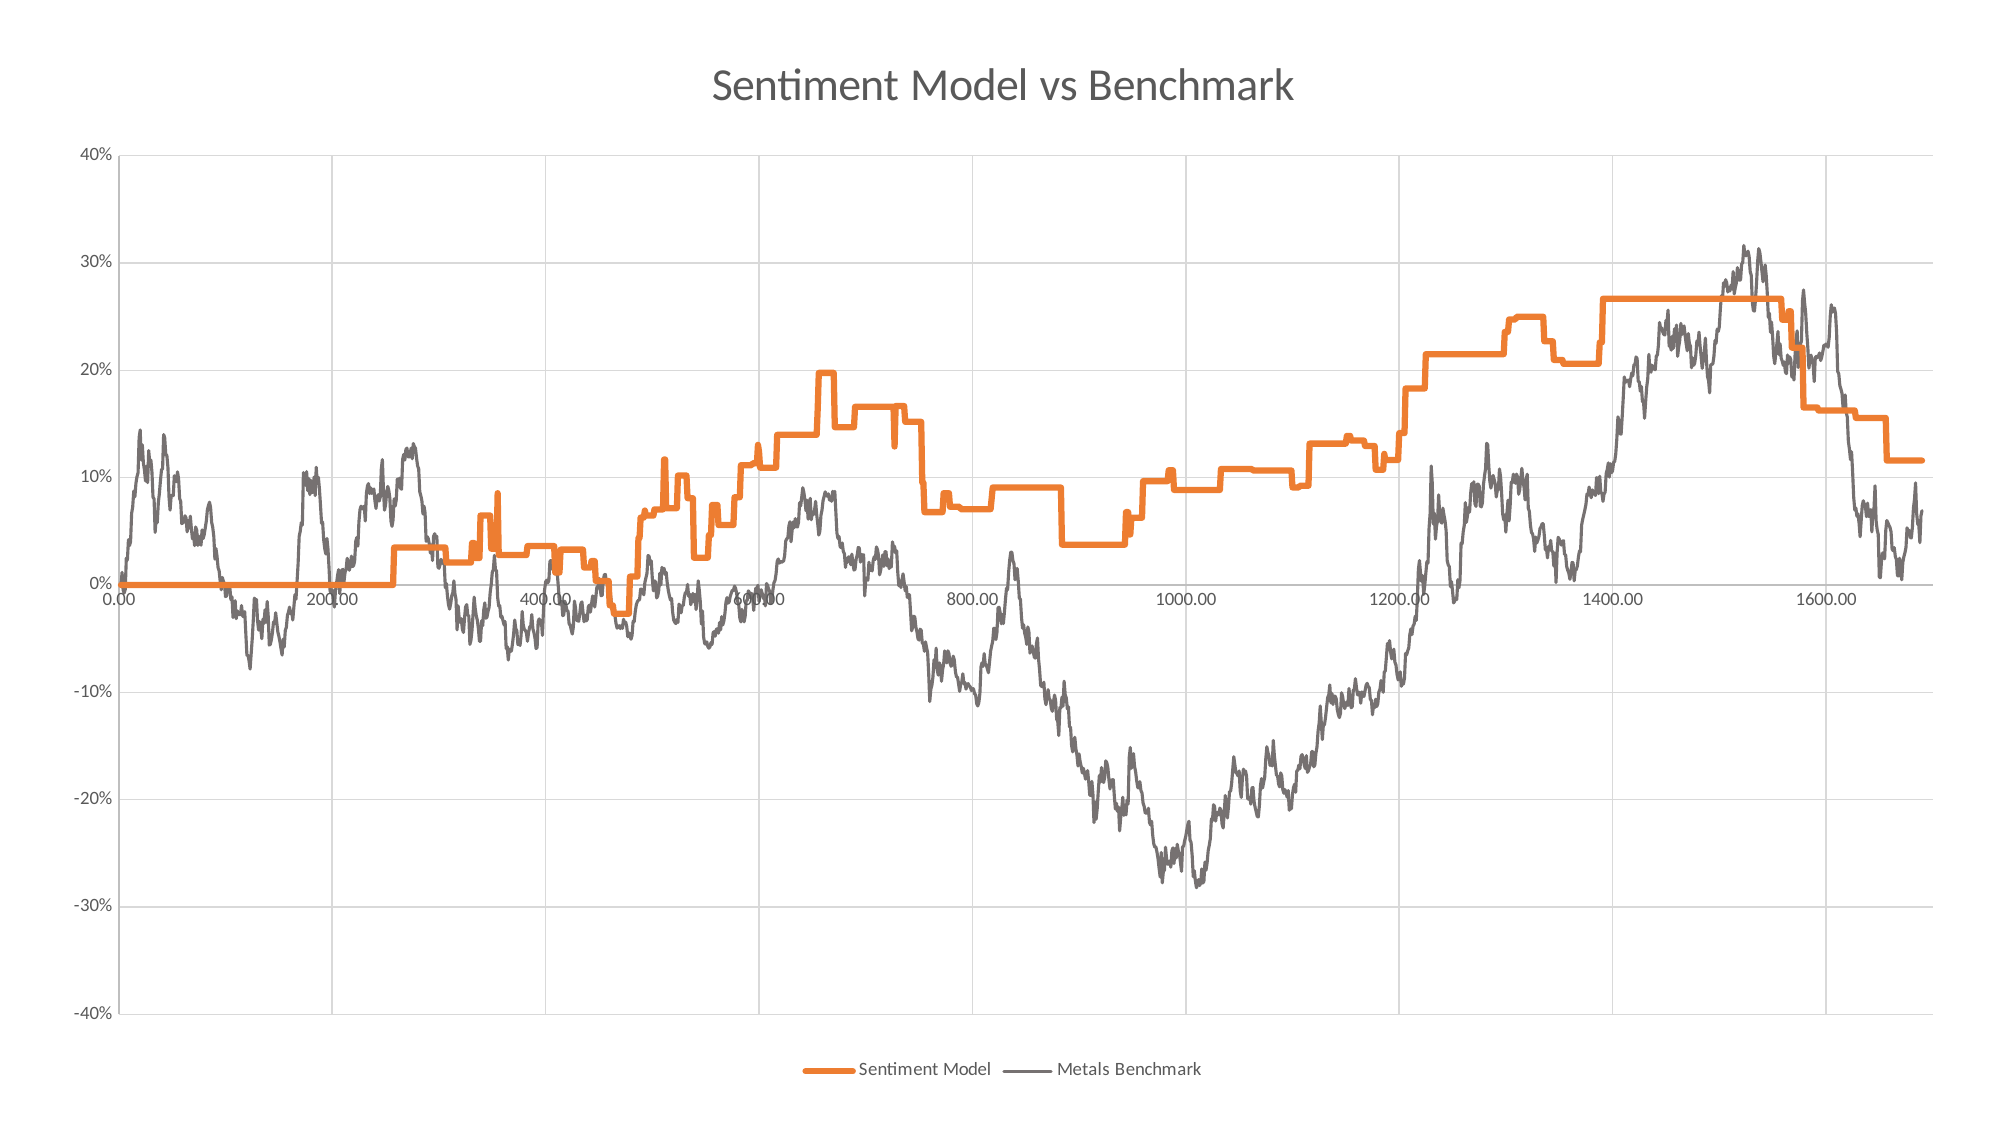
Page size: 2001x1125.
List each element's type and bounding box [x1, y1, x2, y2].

chart [35, 22, 1972, 1087]
